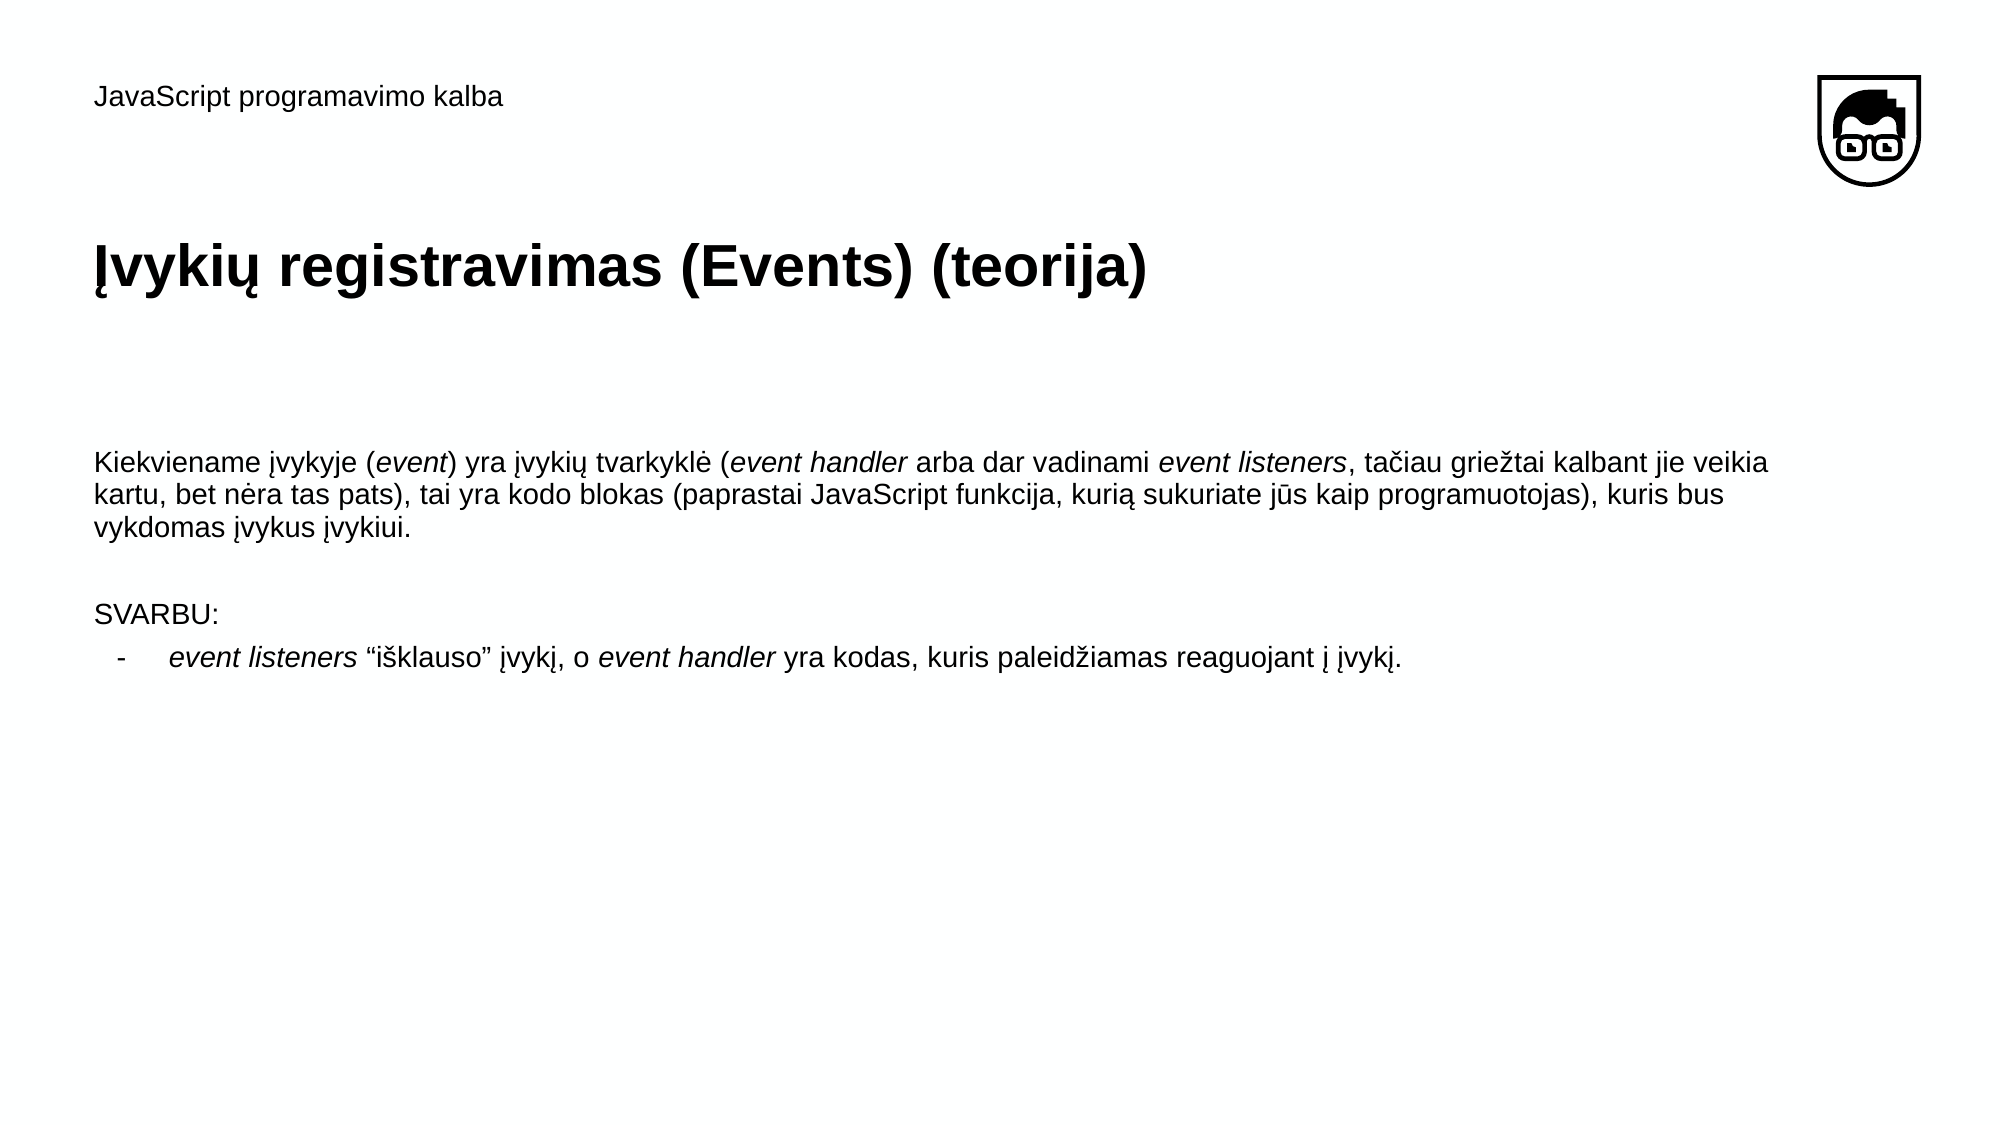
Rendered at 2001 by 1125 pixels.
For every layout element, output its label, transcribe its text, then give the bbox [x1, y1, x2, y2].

list Kiekviename įvykyje (event) yra įvykių tvarkyklė (event handler arba dar vadinami event listeners, tačiau griežtai kalbant jie veikia kartu, bet nėra tas pats), tai yra kodo blokas (paprastai JavaScript funkcija, kurią sukuriate jūs kaip programuotojas), kuris bus vykdomas įvykus įvykiui. SVARBU: event listeners “išklauso” įvykį, o event handler yra kodas, kuris paleidžiamas reaguojant į įvykį. [78, 438, 1861, 1125]
list JavaScript programavimo kalba [78, 75, 1102, 150]
title Įvykių​ ​registravimas (Events) (teorija) [78, 224, 1851, 438]
